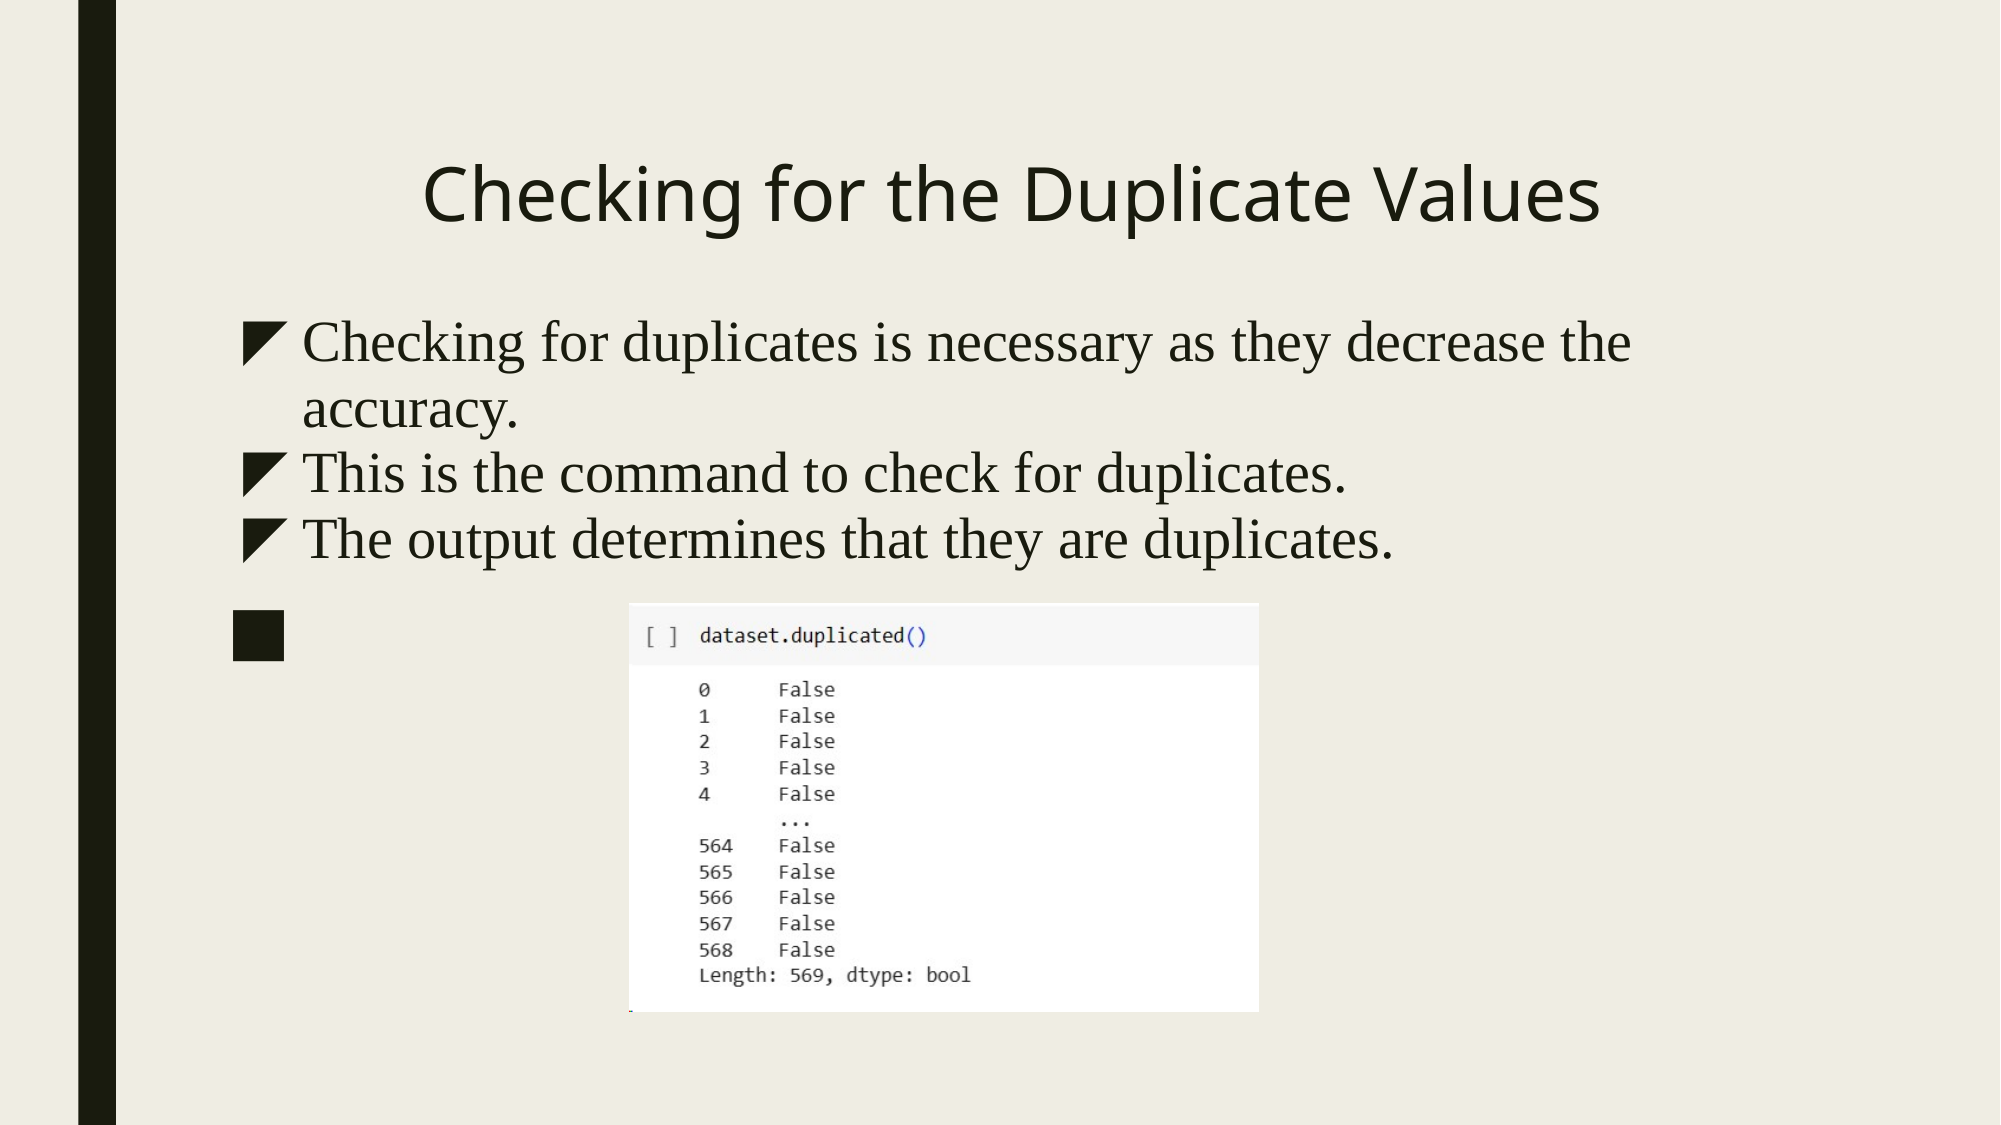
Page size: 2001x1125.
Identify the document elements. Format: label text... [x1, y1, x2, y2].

picture [628, 602, 1259, 1012]
list Checking for duplicates is necessary as they decrease the accuracy. This is the command to check for duplicates. The output determines that they are duplicates. [212, 301, 1788, 889]
title Checking for the Duplicate Values [225, 149, 1800, 357]
